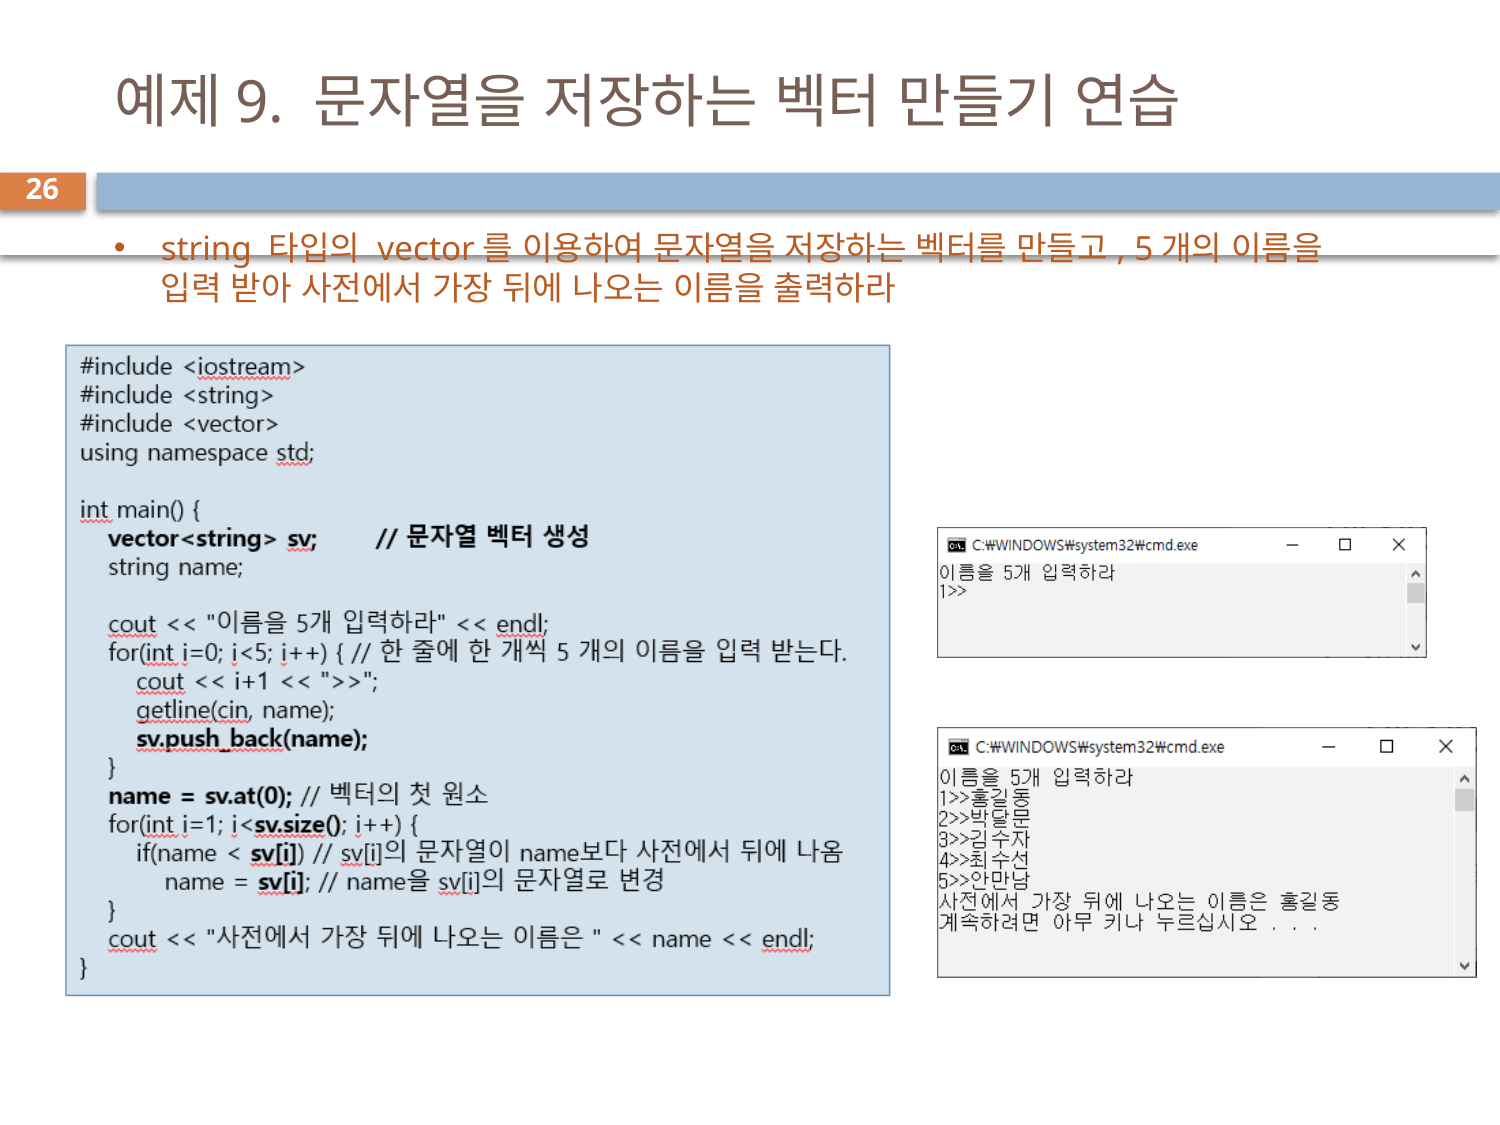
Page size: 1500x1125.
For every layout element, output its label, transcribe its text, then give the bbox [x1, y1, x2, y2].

slide_number 26 [0, 170, 87, 211]
picture [936, 727, 1477, 978]
picture [64, 337, 897, 1000]
text_box string 타입의 vector를 이용하여 문자열을 저장하는 벡터를 만들고, 5개의 이름을 입력 받아 사전에서 가장 뒤에 나오는 이름을 출력하라 [99, 219, 1388, 315]
picture [936, 526, 1427, 659]
title 예제9. 문자열을 저장하는 벡터 만들기 연습 [99, 37, 1438, 161]
